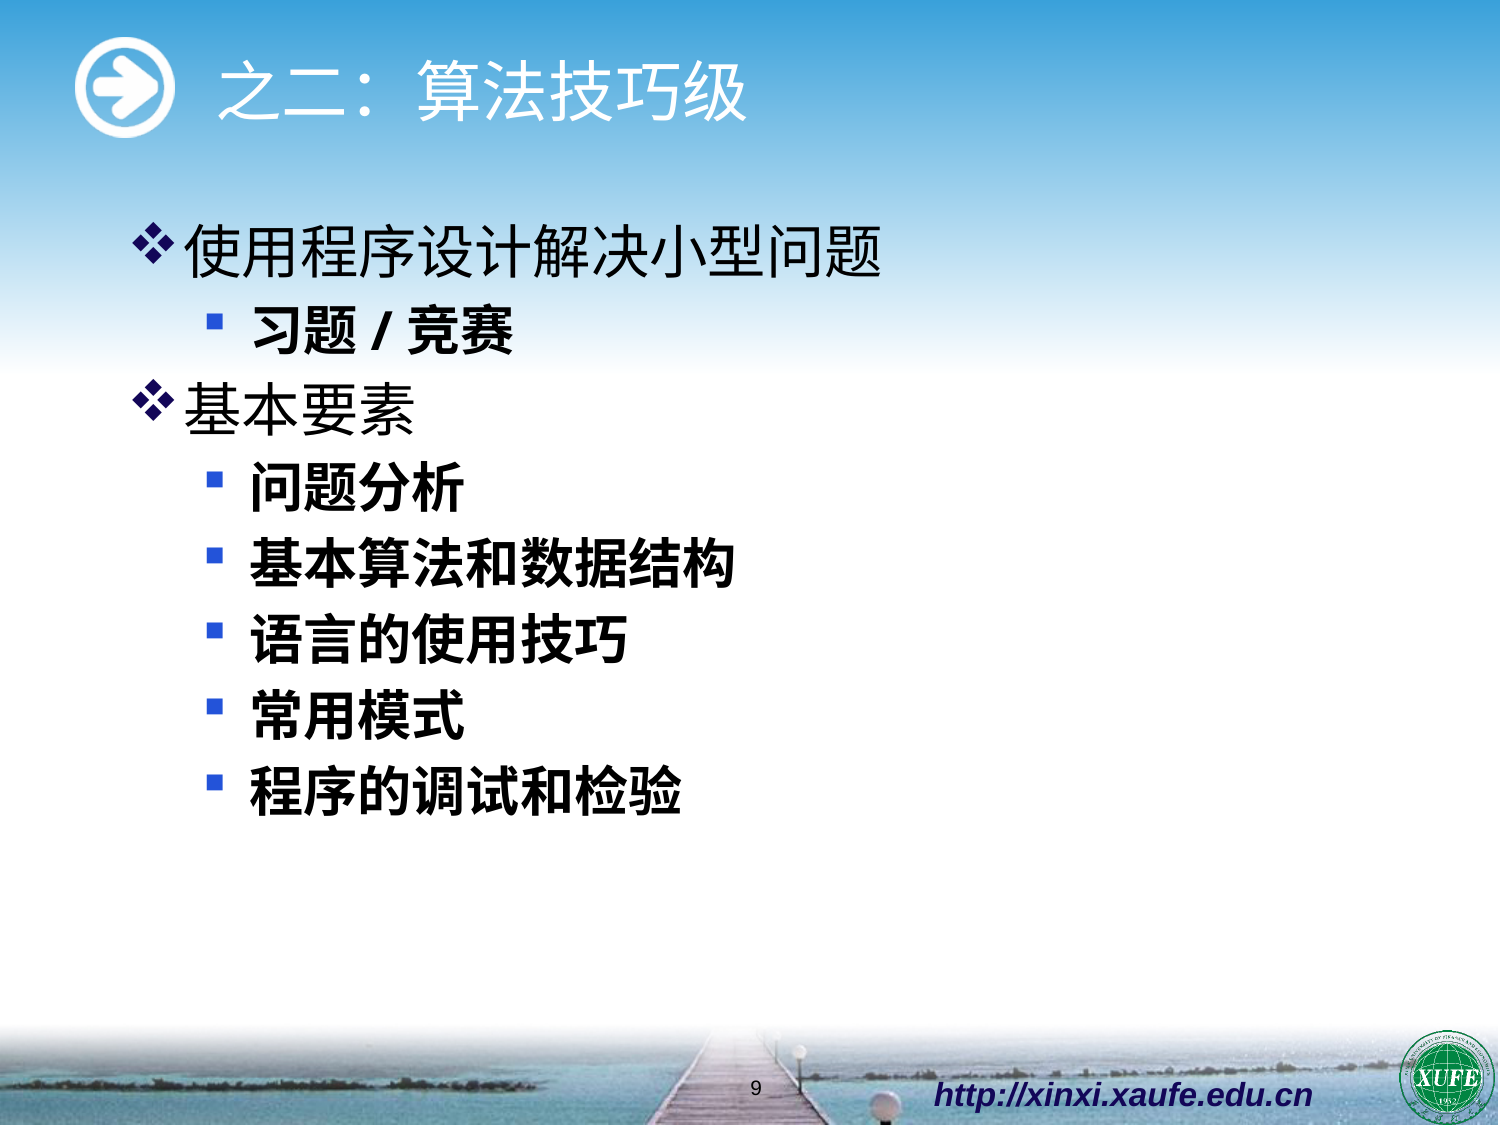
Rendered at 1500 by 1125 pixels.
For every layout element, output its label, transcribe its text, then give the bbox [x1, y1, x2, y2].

picture [75, 37, 175, 138]
picture [0, 953, 1498, 1125]
list 使用程序设计解决小型问题 习题/竞赛 基本要素 问题分析 基本算法和数据结构 语言的使用技巧 常用模式 程序的调试和检验 [111, 207, 1388, 915]
slide_number 9 [687, 1067, 825, 1111]
footer http://xinxi.xaufe.edu.cn [879, 1065, 1329, 1125]
title 之二：算法技巧级 [199, 49, 1363, 131]
